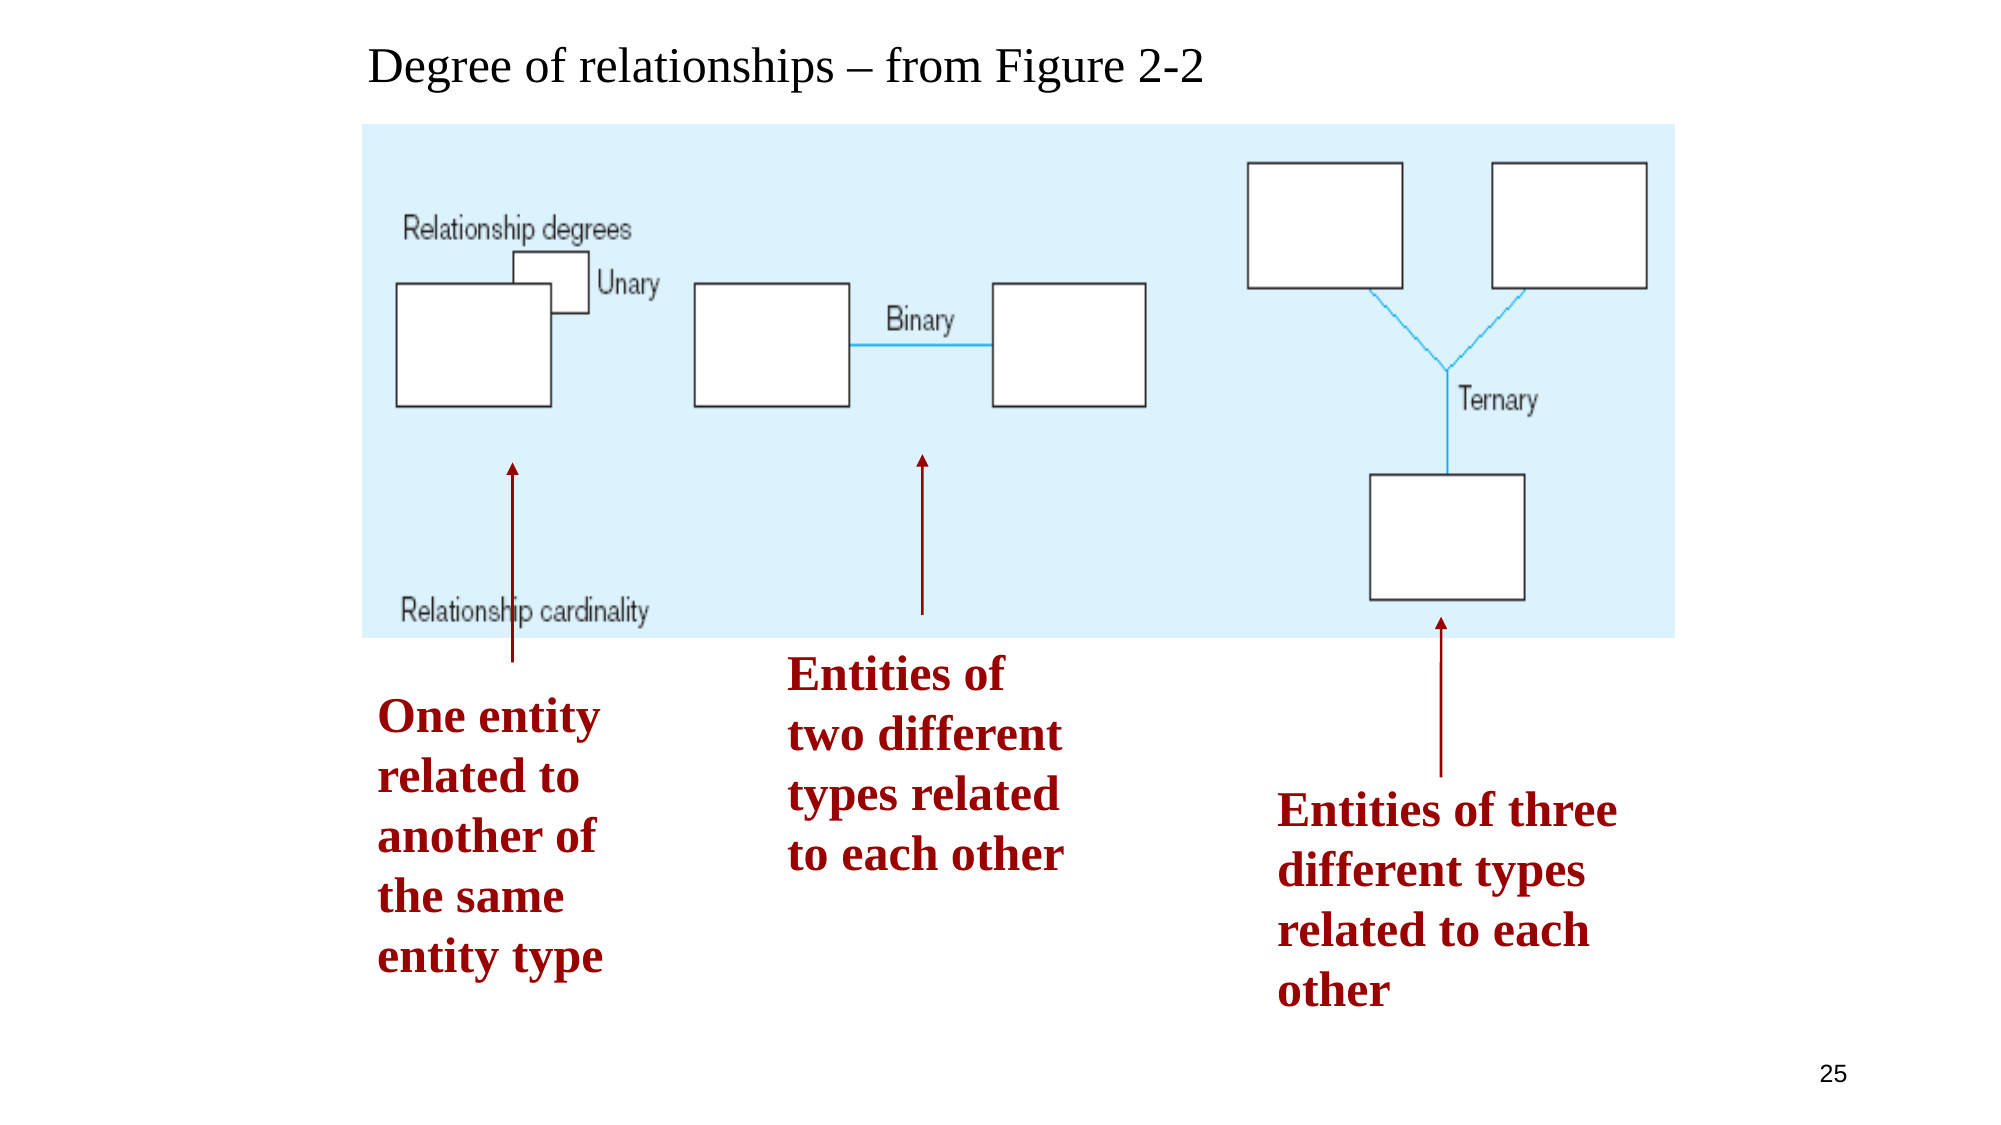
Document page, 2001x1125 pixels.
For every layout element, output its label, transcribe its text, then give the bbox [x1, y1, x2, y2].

slide_number 25 [1412, 1042, 1863, 1103]
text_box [1262, 616, 1638, 1027]
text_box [362, 462, 678, 993]
picture [362, 124, 1675, 638]
text_box Degree of relationships – from Figure 2-2 [352, 24, 1221, 100]
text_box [772, 454, 1088, 891]
